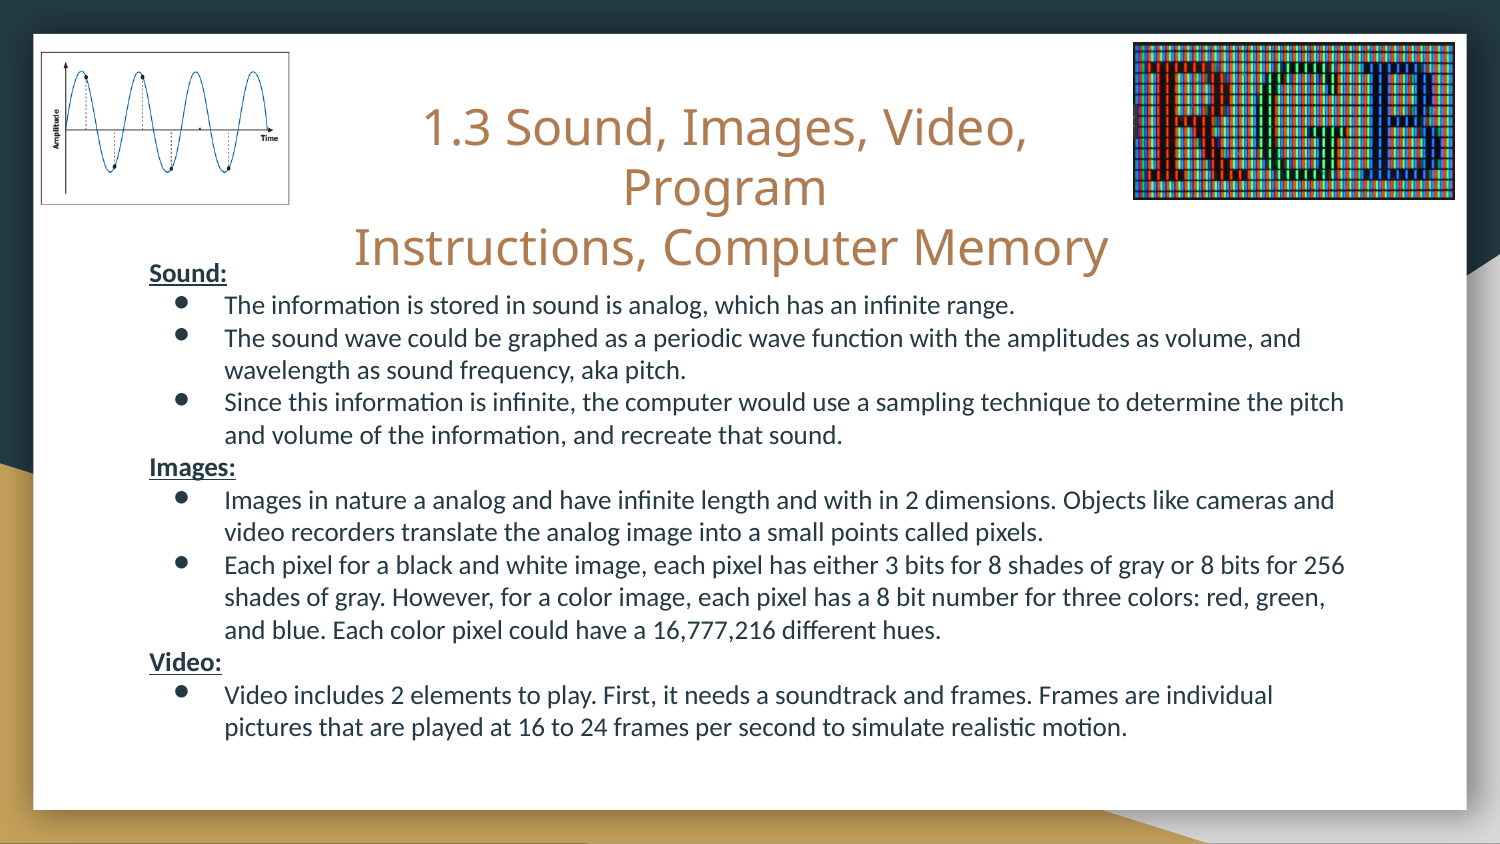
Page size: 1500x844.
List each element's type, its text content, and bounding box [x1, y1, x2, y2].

picture [1132, 42, 1455, 200]
picture [37, 49, 292, 207]
title 1.3 Sound, Images, Video, Program Instructions, Computer Memory [304, 80, 1147, 217]
list Sound: The information is stored in sound is analog, which has an infinite range. The sound wave could be graphed as a periodic wave function with the amplitudes as volume, and wavelength as sound frequency, aka pitch. Since this information is infinite, the computer would use a sampling technique to determine the pitch and volume of the information, and recreate that sound. Images: Images in nature a analog and have infinite length and with in 2 dimensions. Objects like cameras and video recorders translate the analog image into a small points called pixels. Each pixel for a black and white image, each pixel has either 3 bits for 8 shades of gray or 8 bits for 256 shades of gray. However, for a color image, each pixel has a 8 bit number for three colors: red, green, and blue. Each color pixel could have a 16,777,216 different hues. Video: Video includes 2 elements to play. First, it needs a soundtrack and frames. Frames are individual pictures that are played at 16 to 24 frames per second to simulate realistic motion. [134, 239, 1366, 763]
